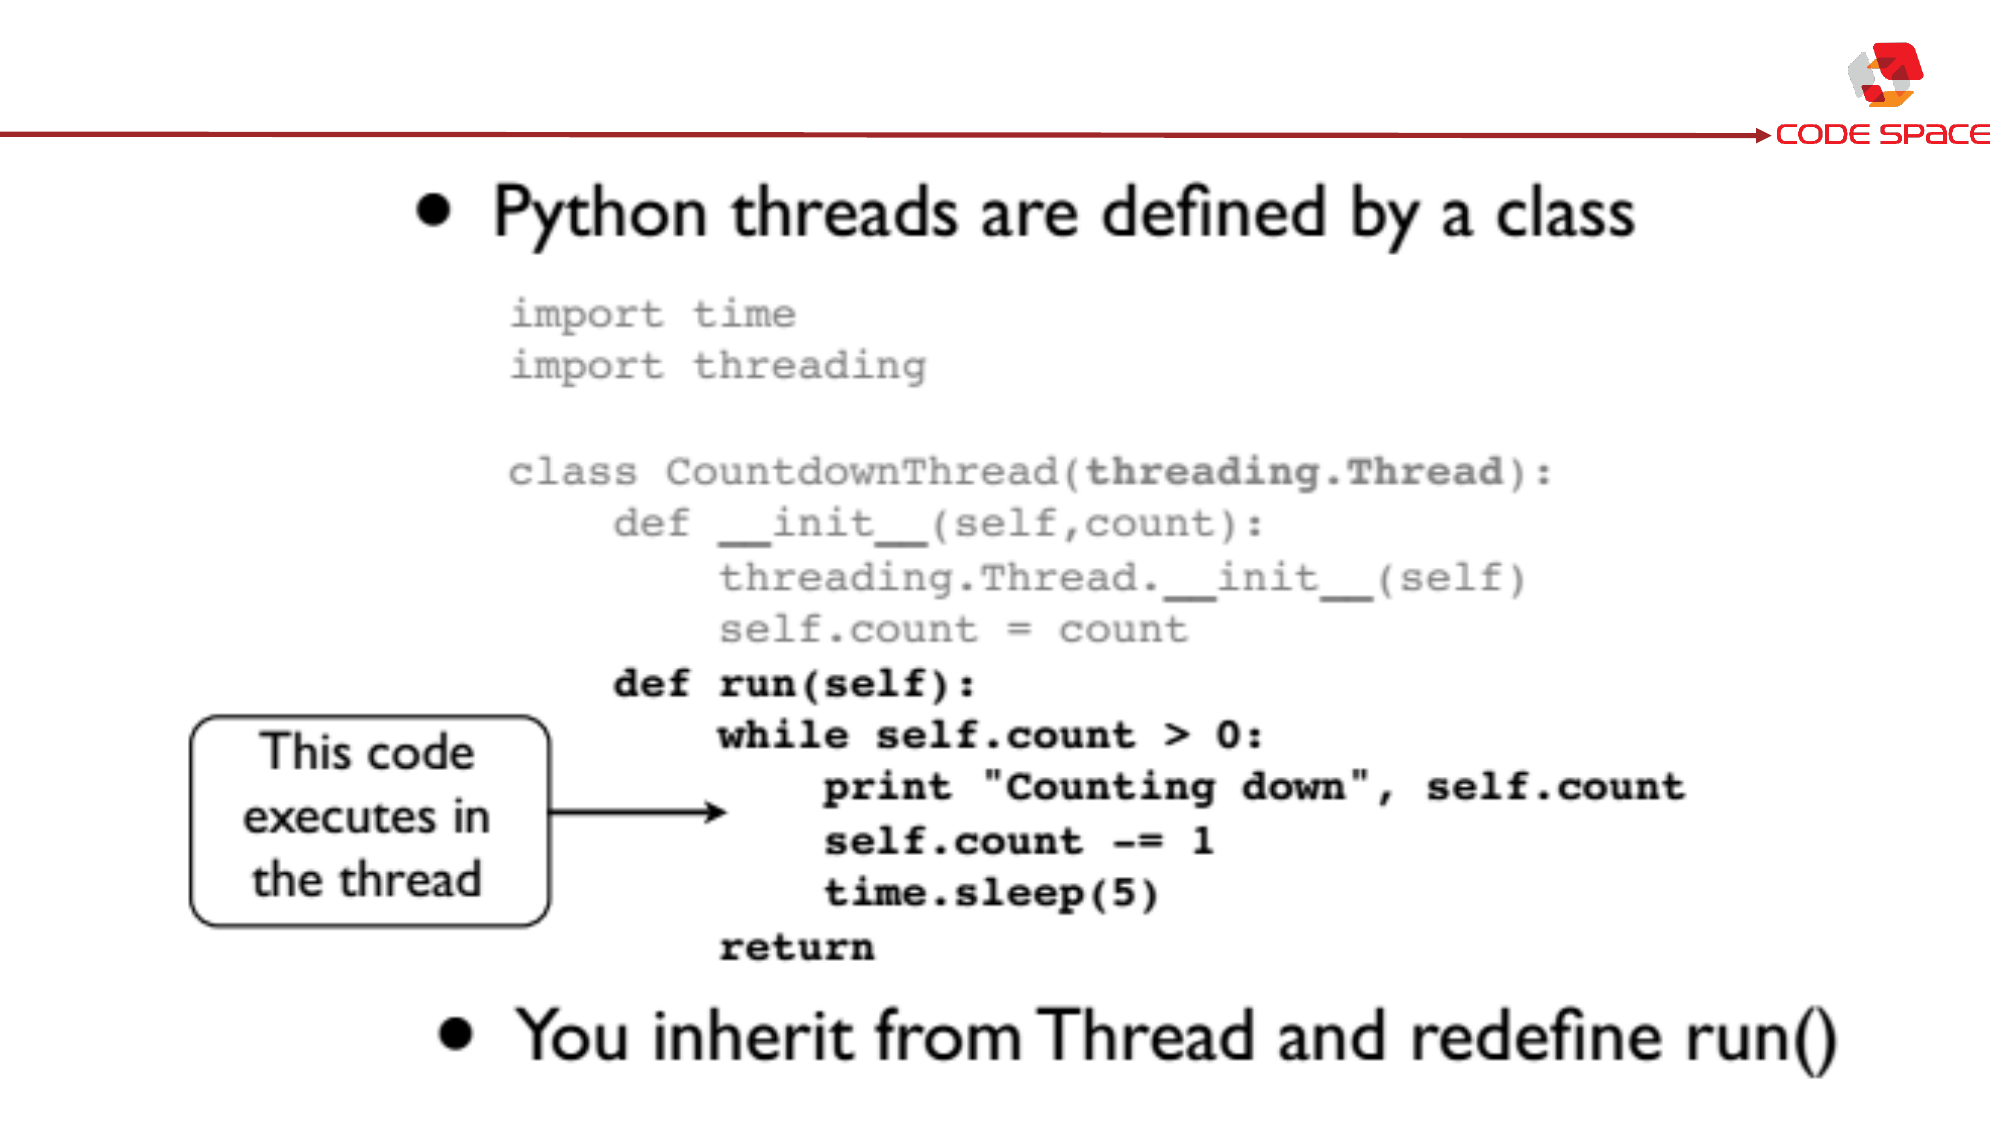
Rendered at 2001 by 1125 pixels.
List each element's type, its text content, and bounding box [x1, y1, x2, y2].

title Threading Module [180, 47, 1830, 161]
picture [181, 0, 2001, 1083]
